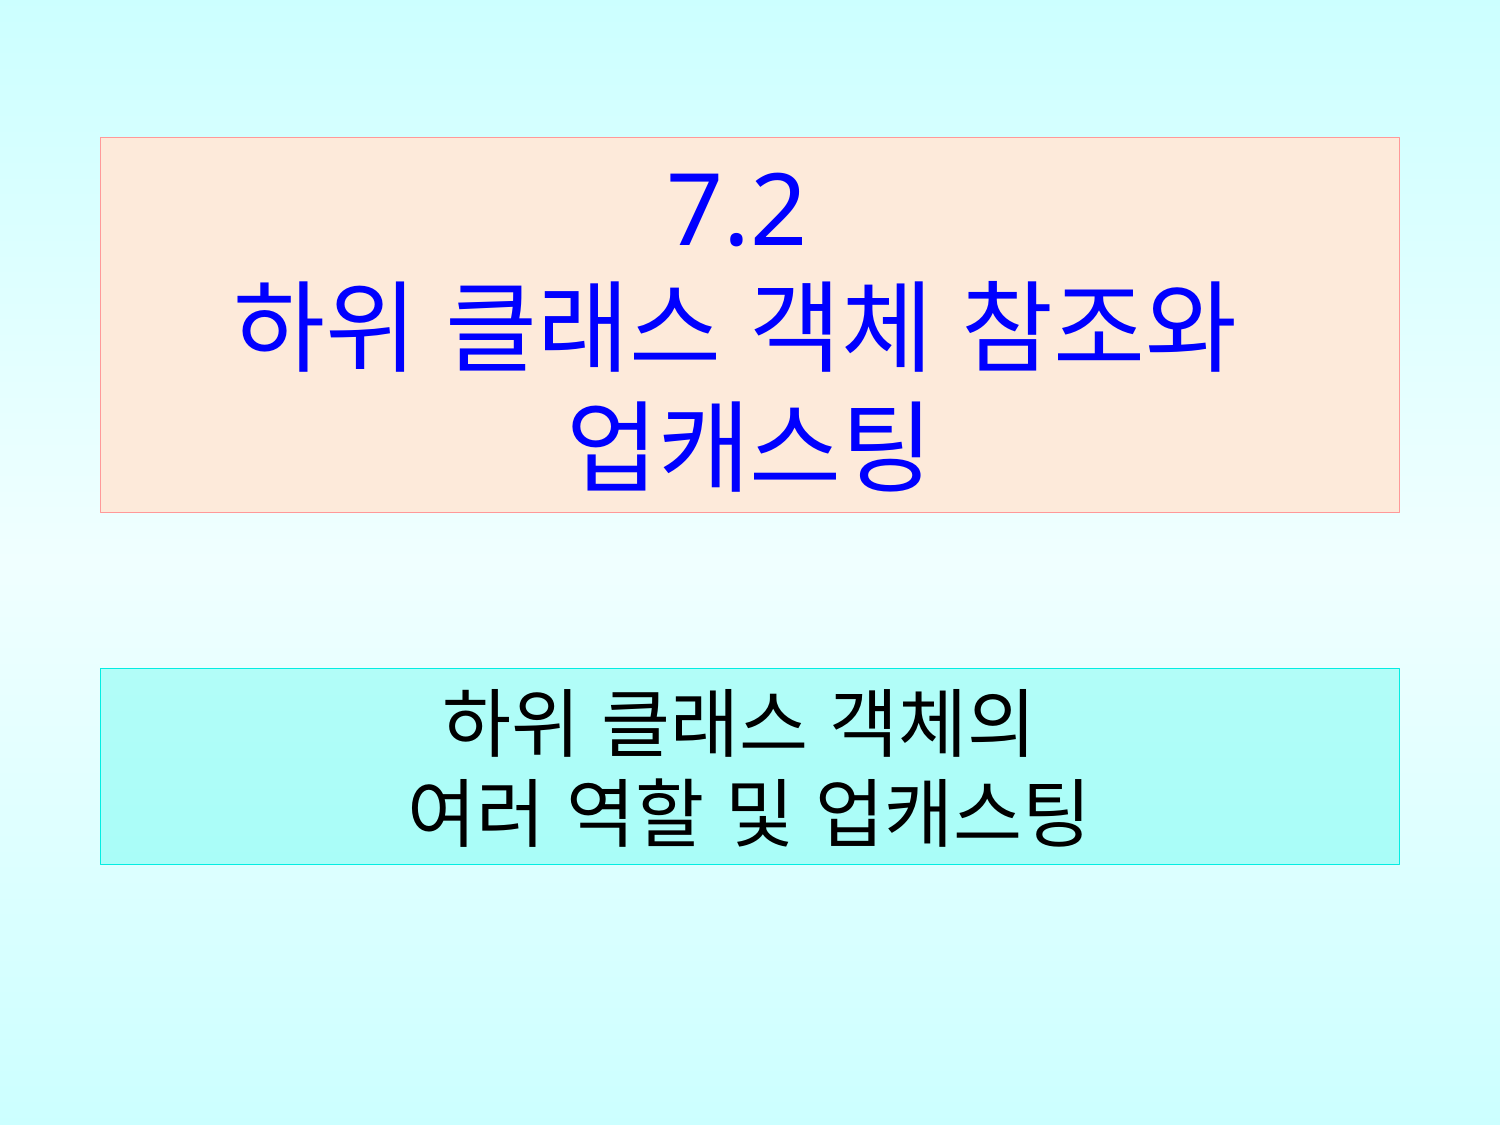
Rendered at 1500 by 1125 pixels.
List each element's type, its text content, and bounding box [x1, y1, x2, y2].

text_box 하위 클래스 객체의 여러 역할 및 업캐스팅 [100, 668, 1400, 865]
text_box 7.2 하위 클래스 객체 참조와 업캐스팅 [100, 137, 1400, 513]
